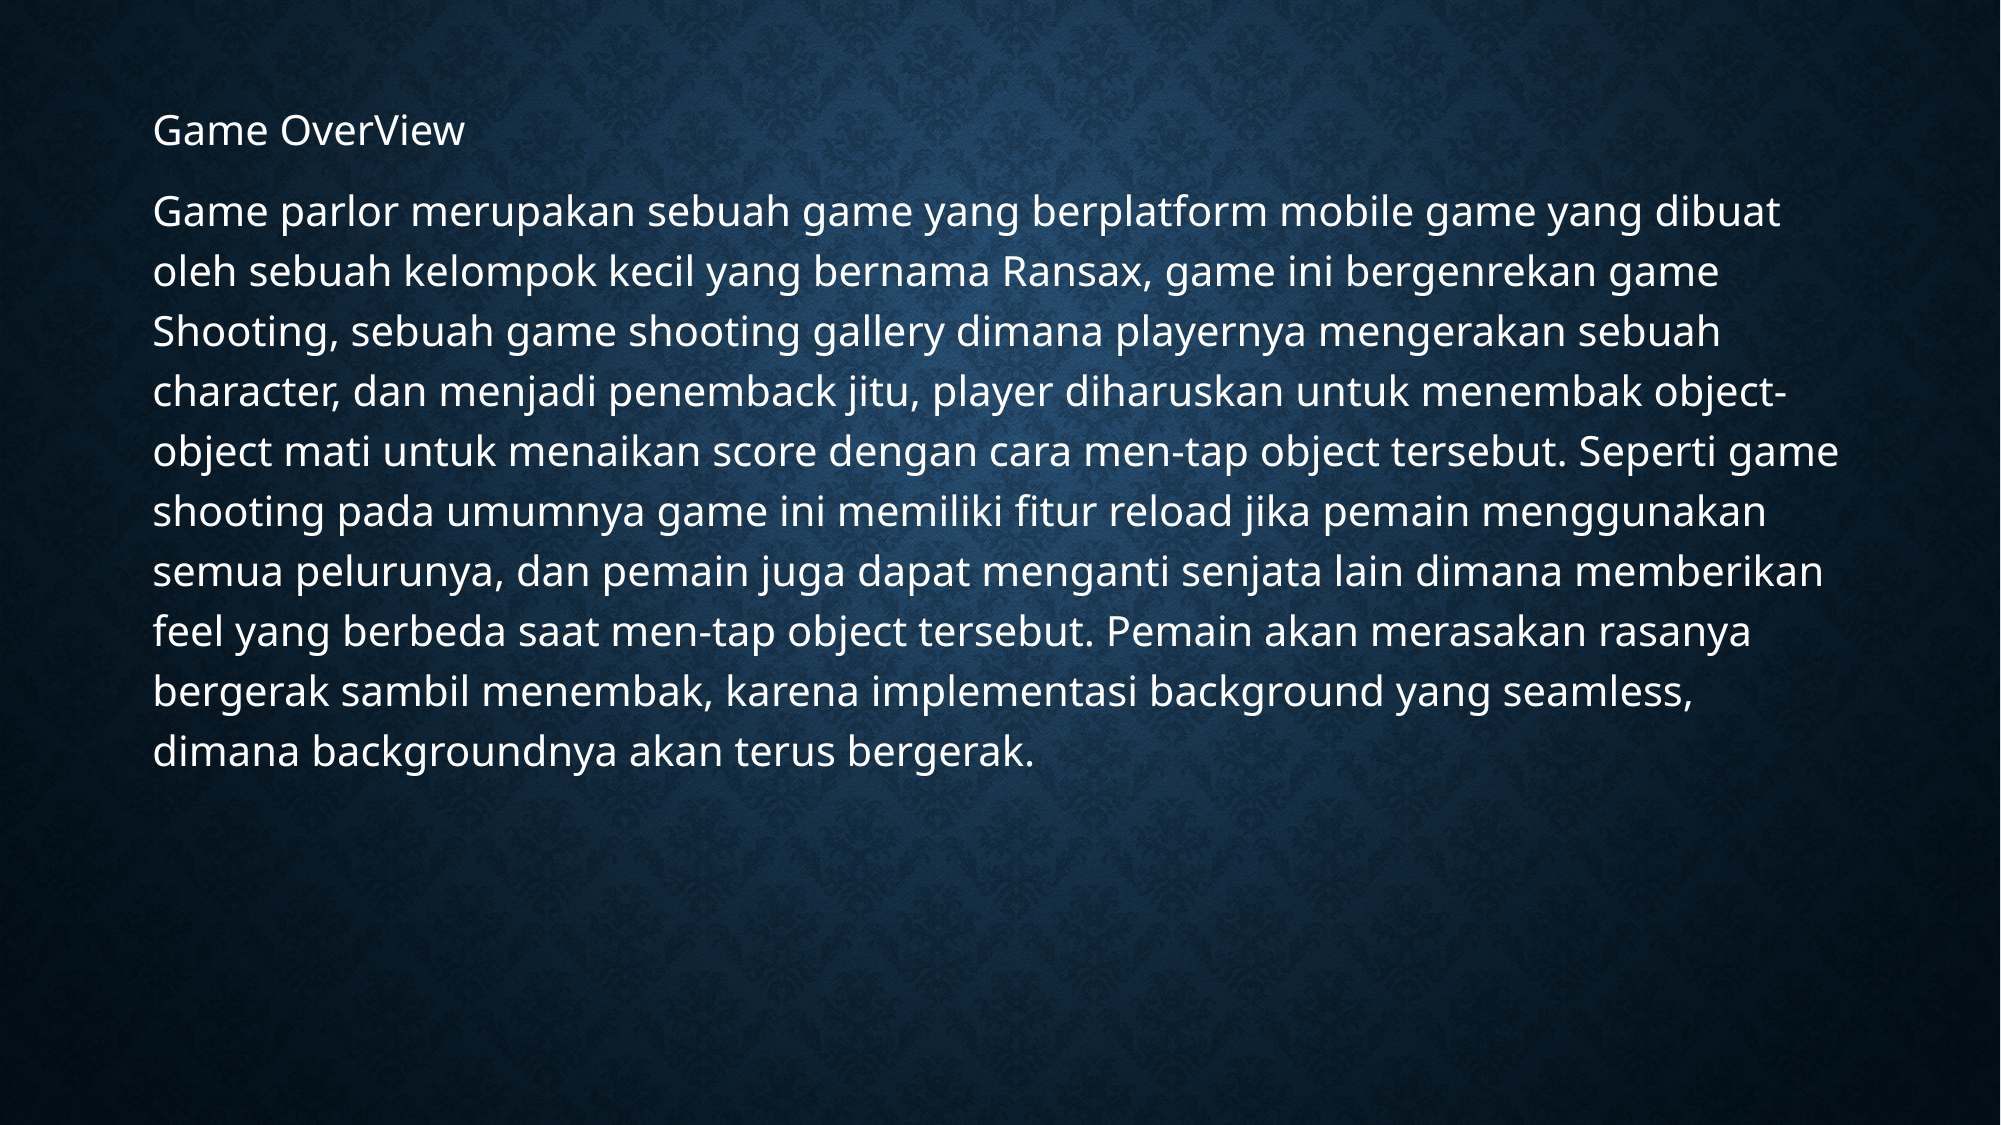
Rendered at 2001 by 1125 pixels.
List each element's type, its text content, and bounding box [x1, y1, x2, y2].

list Game OverView Game parlor merupakan sebuah game yang berplatform mobile game yang dibuat oleh sebuah kelompok kecil yang bernama Ransax, game ini bergenrekan game Shooting, sebuah game shooting gallery dimana playernya mengerakan sebuah character, dan menjadi penemback jitu, player diharuskan untuk menembak object-object mati untuk menaikan score dengan cara men-tap object tersebut. Seperti game shooting pada umumnya game ini memiliki fitur reload jika pemain menggunakan semua pelurunya, dan pemain juga dapat menganti senjata lain dimana memberikan feel yang berbeda saat men-tap object tersebut. Pemain akan merasakan rasanya bergerak sambil menembak, karena implementasi background yang seamless, dimana backgroundnya akan terus bergerak. [137, 86, 1863, 1014]
